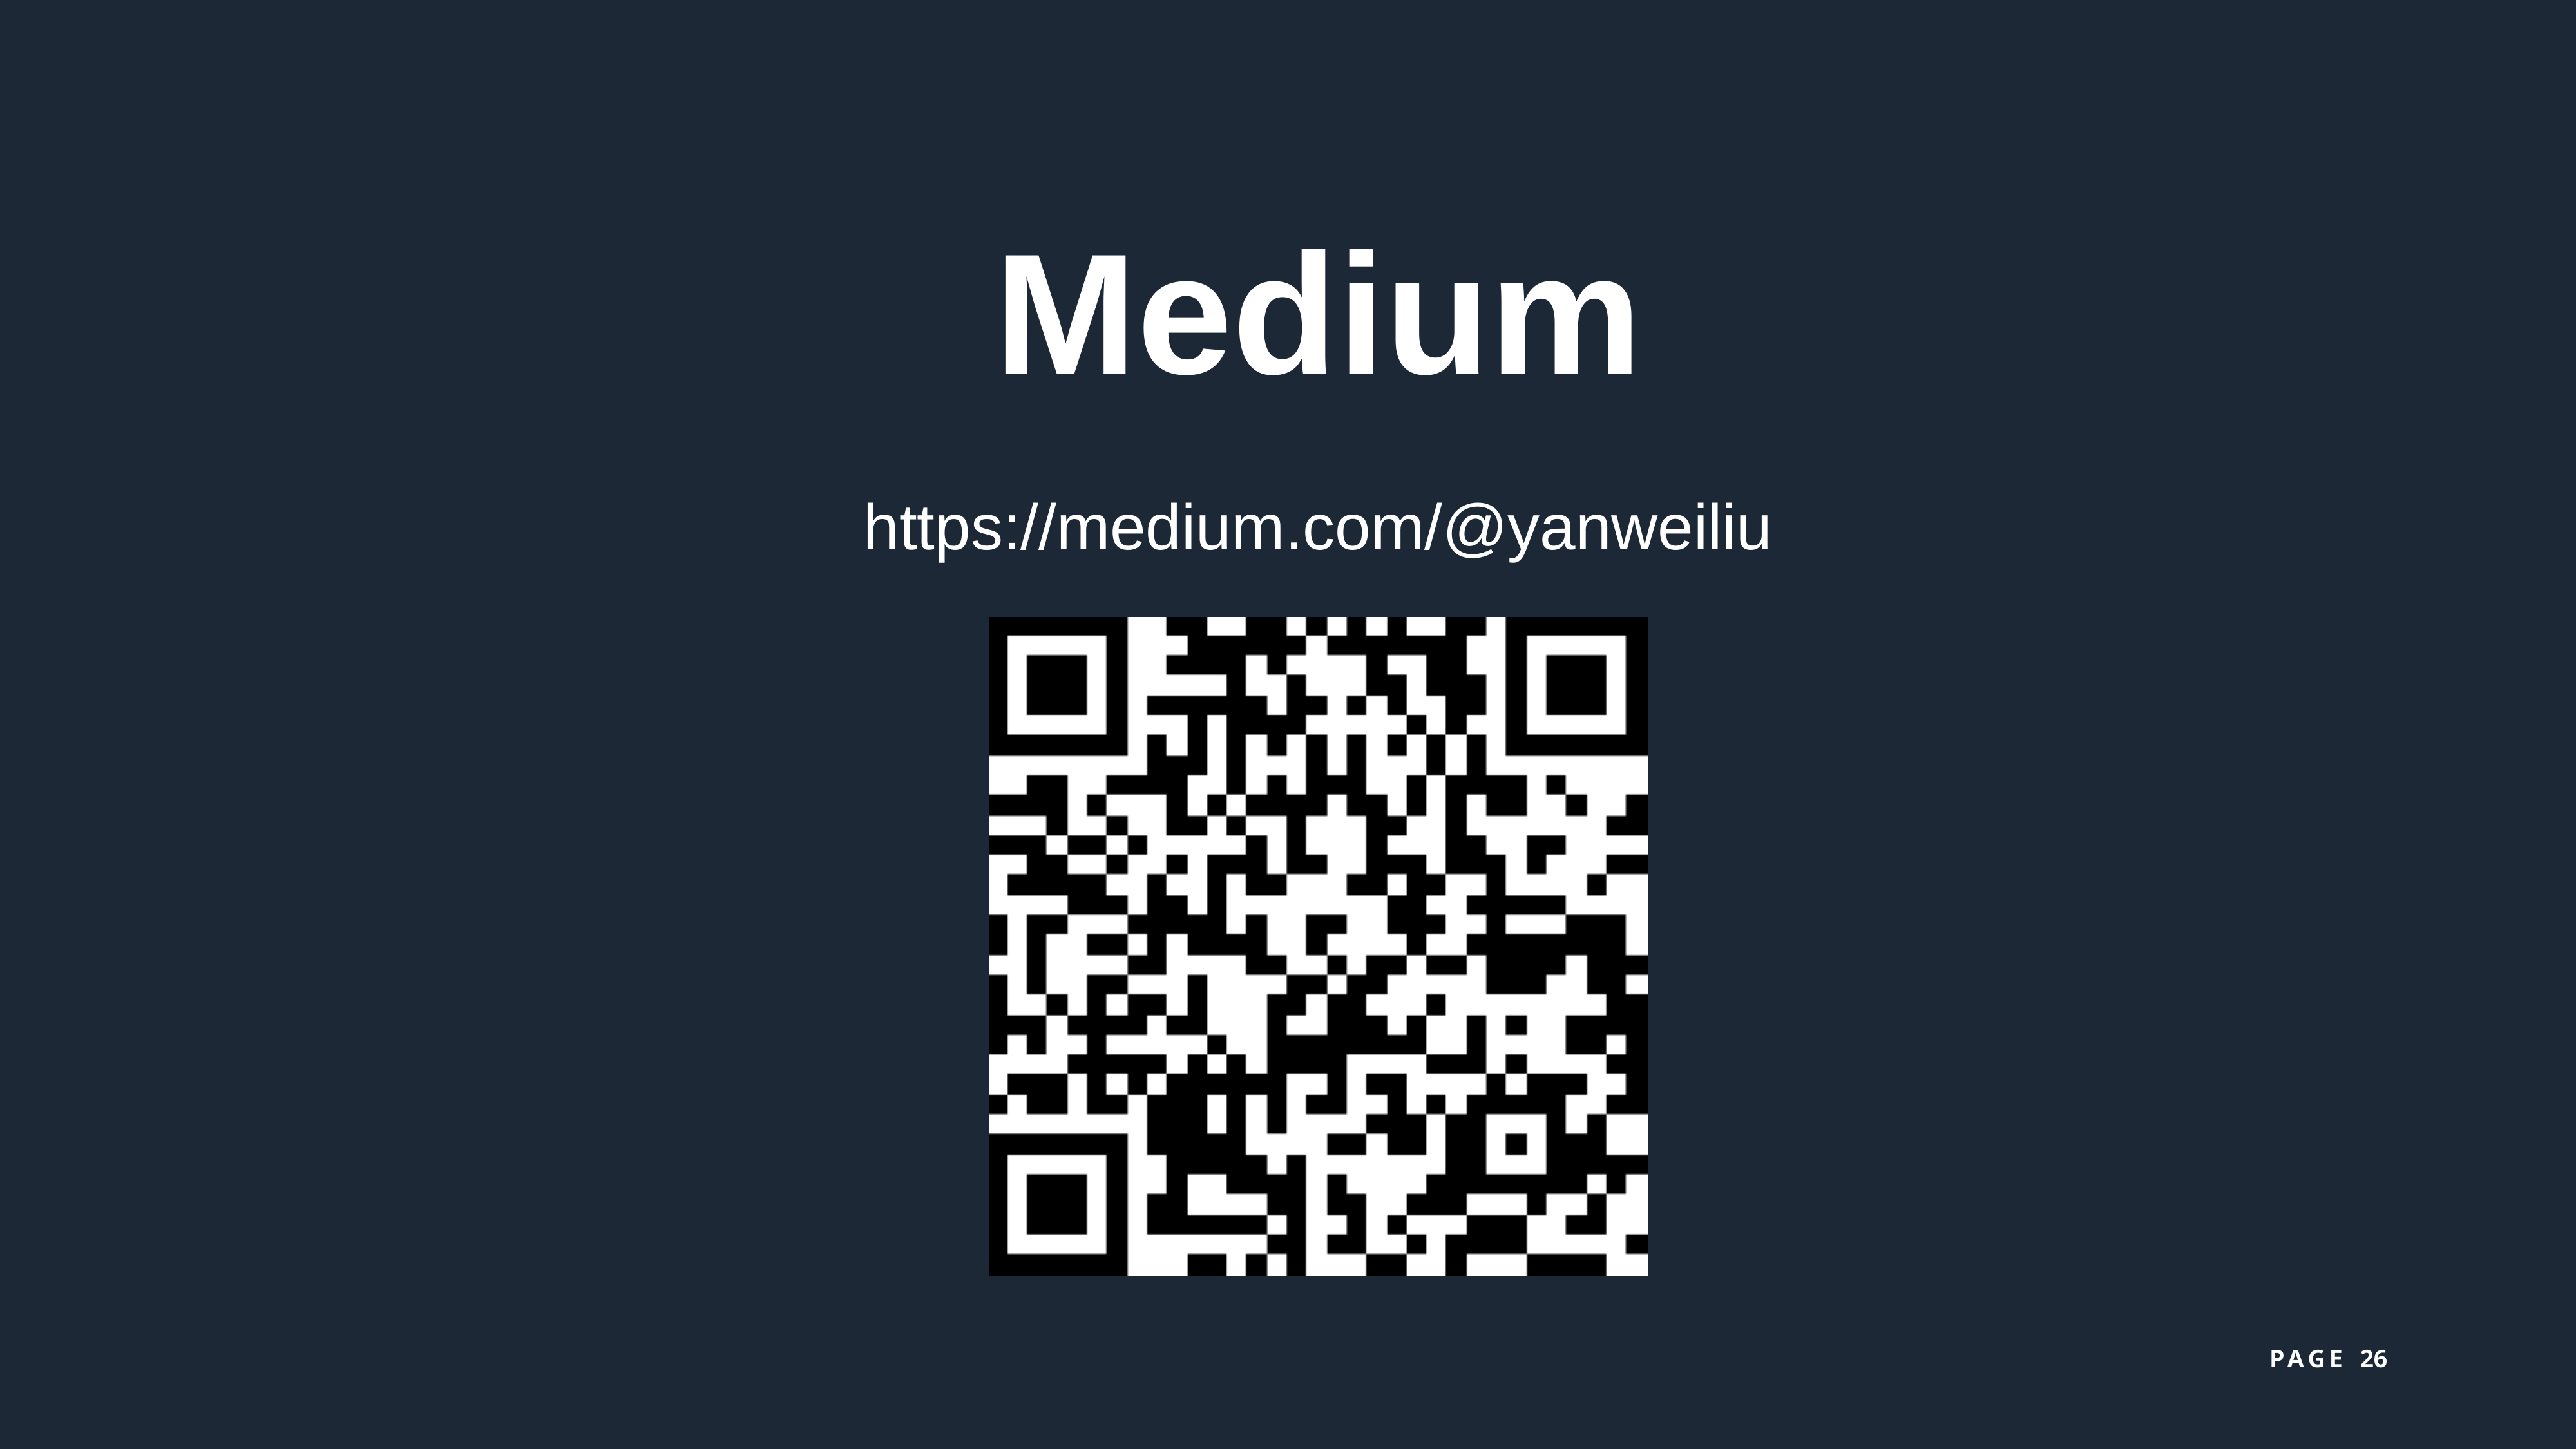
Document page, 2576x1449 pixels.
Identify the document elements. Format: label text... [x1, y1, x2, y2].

picture [989, 617, 1648, 1276]
text_box Medium https://medium.com/@yanweiliu [294, 197, 2343, 567]
